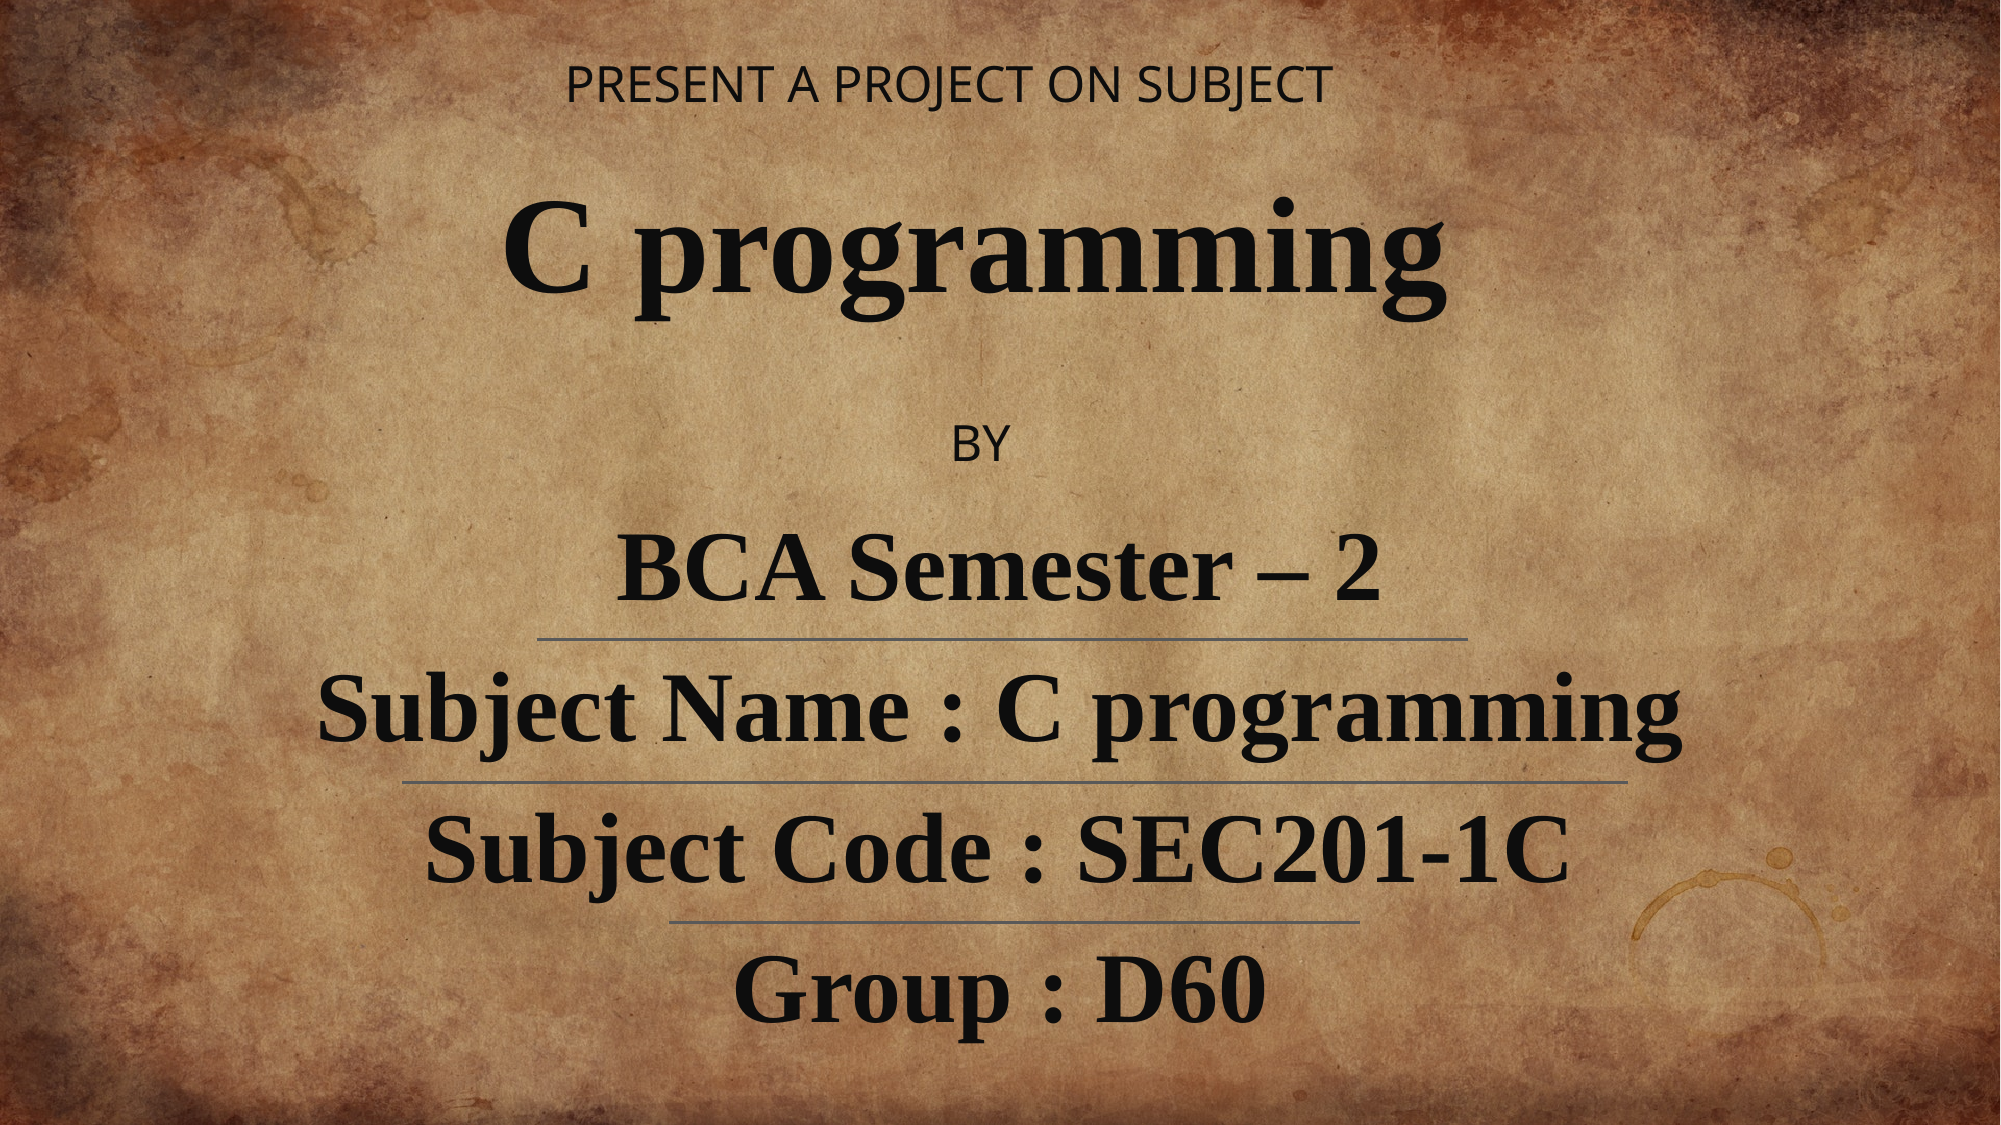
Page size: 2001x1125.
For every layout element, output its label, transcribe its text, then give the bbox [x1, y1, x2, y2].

picture [0, 0, 2001, 1125]
text_box BY [934, 404, 1944, 479]
text_box BCA Semester – 2 Subject Name : C programming Subject Code : SEC201-1C Group : D60 [270, 493, 1730, 1125]
text_box PRESENT A PROJECT ON SUBJECT [549, 44, 1559, 120]
text_box C programming [484, 147, 1944, 328]
